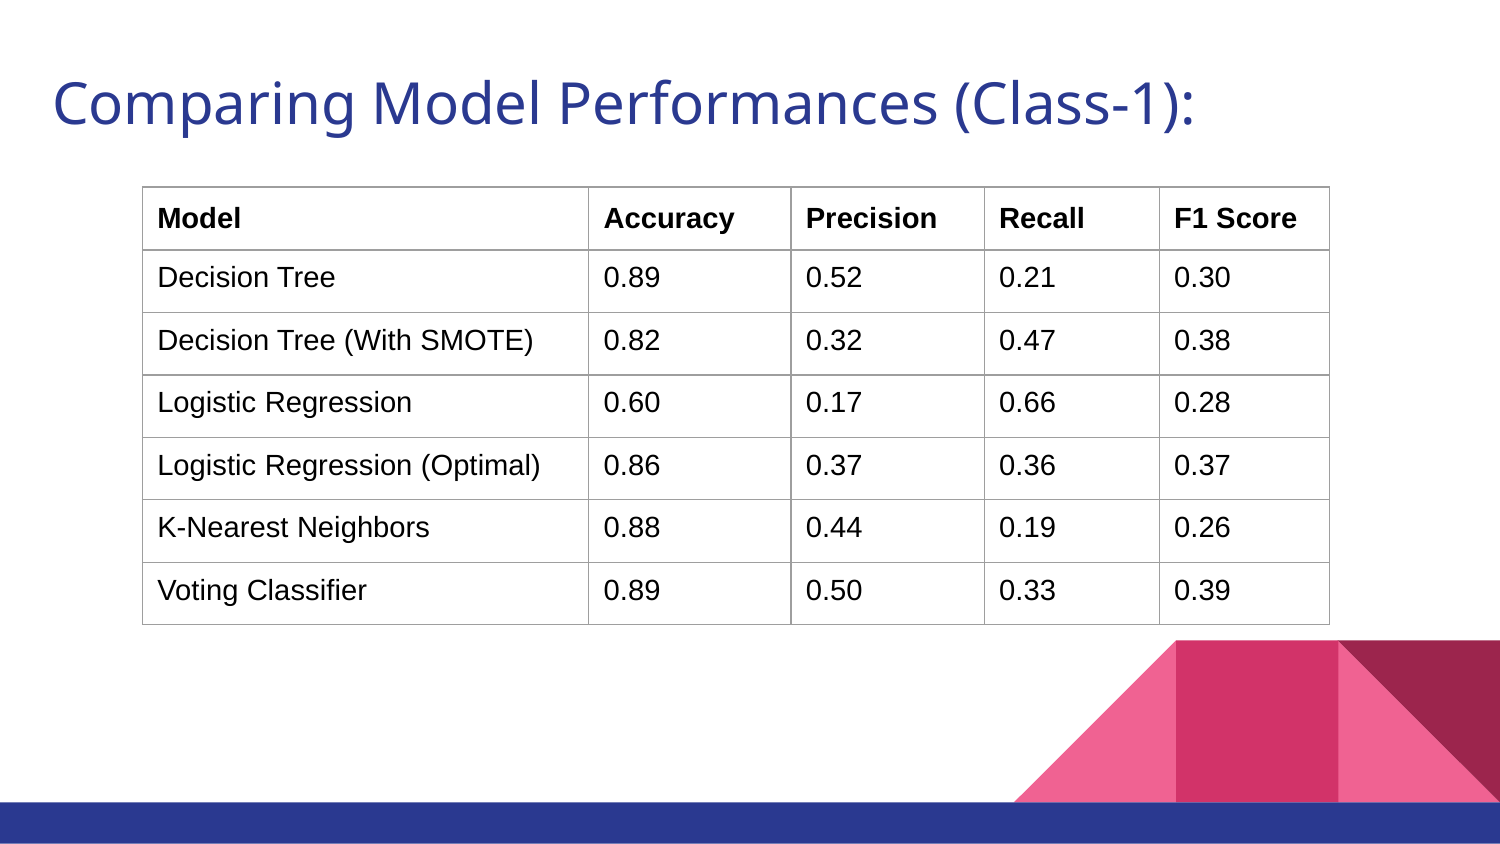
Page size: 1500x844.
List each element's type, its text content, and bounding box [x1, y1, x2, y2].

table_cell Logistic Regression (Optimal) [143, 438, 588, 499]
table_cell Voting Classifier [143, 563, 588, 624]
table_header Precision [792, 188, 984, 249]
table_cell 0.88 [589, 500, 790, 562]
table_cell 0.26 [1160, 500, 1329, 562]
table_cell 0.37 [1160, 438, 1329, 499]
table_cell K-Nearest Neighbors [143, 500, 588, 562]
table_header Accuracy [589, 188, 790, 249]
table_cell 0.36 [985, 438, 1159, 499]
table_cell 0.28 [1160, 376, 1329, 437]
table_header Recall [985, 188, 1159, 249]
table_cell 0.19 [985, 500, 1159, 562]
table_cell 0.47 [985, 313, 1159, 374]
table_cell 0.21 [985, 251, 1159, 312]
table_cell 0.44 [792, 500, 984, 562]
table_cell 0.60 [589, 376, 790, 437]
table_cell 0.89 [589, 251, 790, 312]
table_cell Decision Tree [143, 251, 588, 312]
table_cell 0.50 [792, 563, 984, 624]
table_cell Decision Tree (With SMOTE) [143, 313, 588, 374]
table_cell 0.38 [1160, 313, 1329, 374]
table_cell 0.89 [589, 563, 790, 624]
table_cell 0.52 [792, 251, 984, 312]
table_cell 0.17 [792, 376, 984, 437]
table_header Model [143, 188, 588, 249]
table_header F1 Score [1160, 188, 1329, 249]
table_cell 0.86 [589, 438, 790, 499]
table_cell 0.32 [792, 313, 984, 374]
table_cell 0.33 [985, 563, 1159, 624]
table_cell 0.37 [792, 438, 984, 499]
title Comparing Model Performances (Class-1): [37, 51, 1435, 152]
table_cell Logistic Regression [143, 376, 588, 437]
table_cell 0.82 [589, 313, 790, 374]
table_cell 0.30 [1160, 251, 1329, 312]
table_cell 0.66 [985, 376, 1159, 437]
table_cell 0.39 [1160, 563, 1329, 624]
